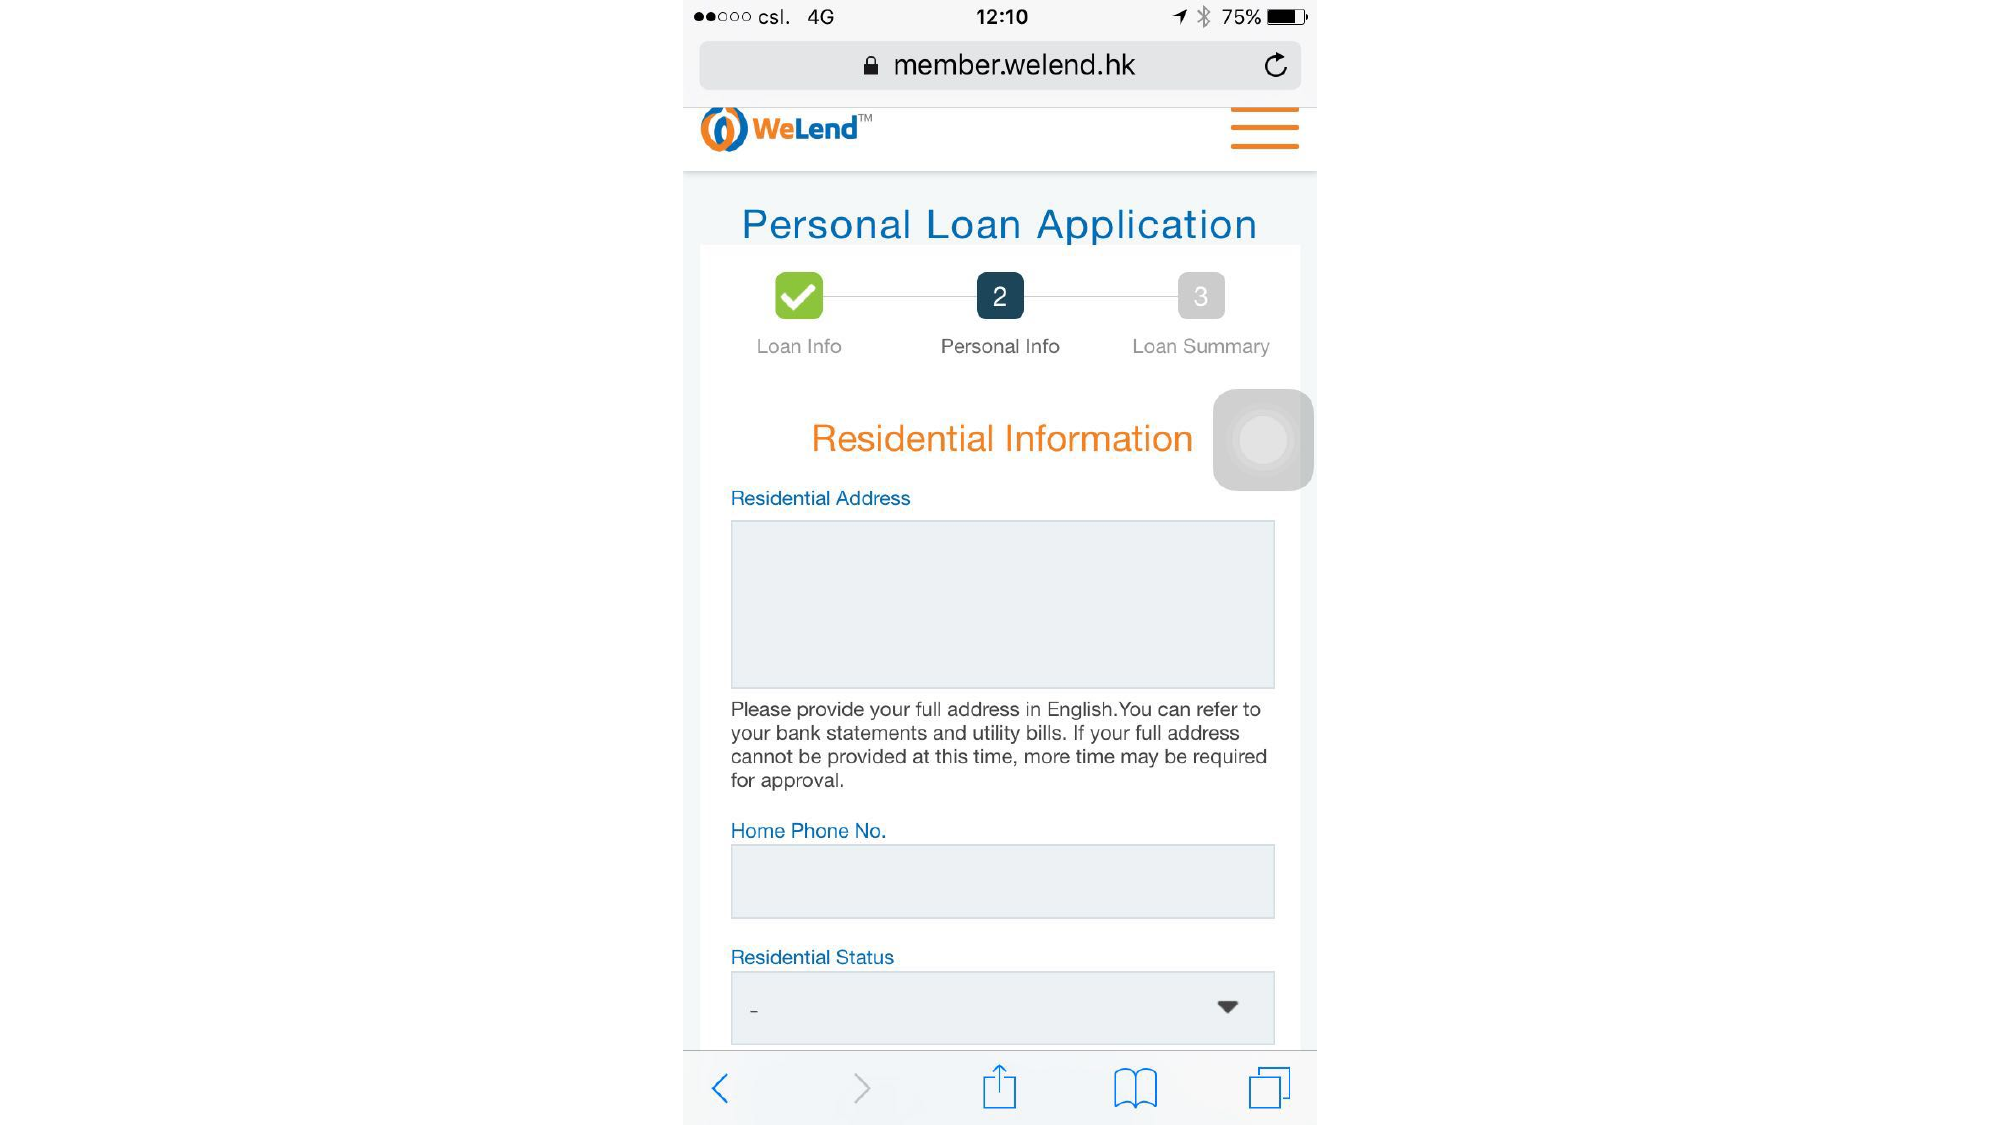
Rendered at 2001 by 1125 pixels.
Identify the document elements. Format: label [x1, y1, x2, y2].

picture [683, 0, 1317, 1125]
